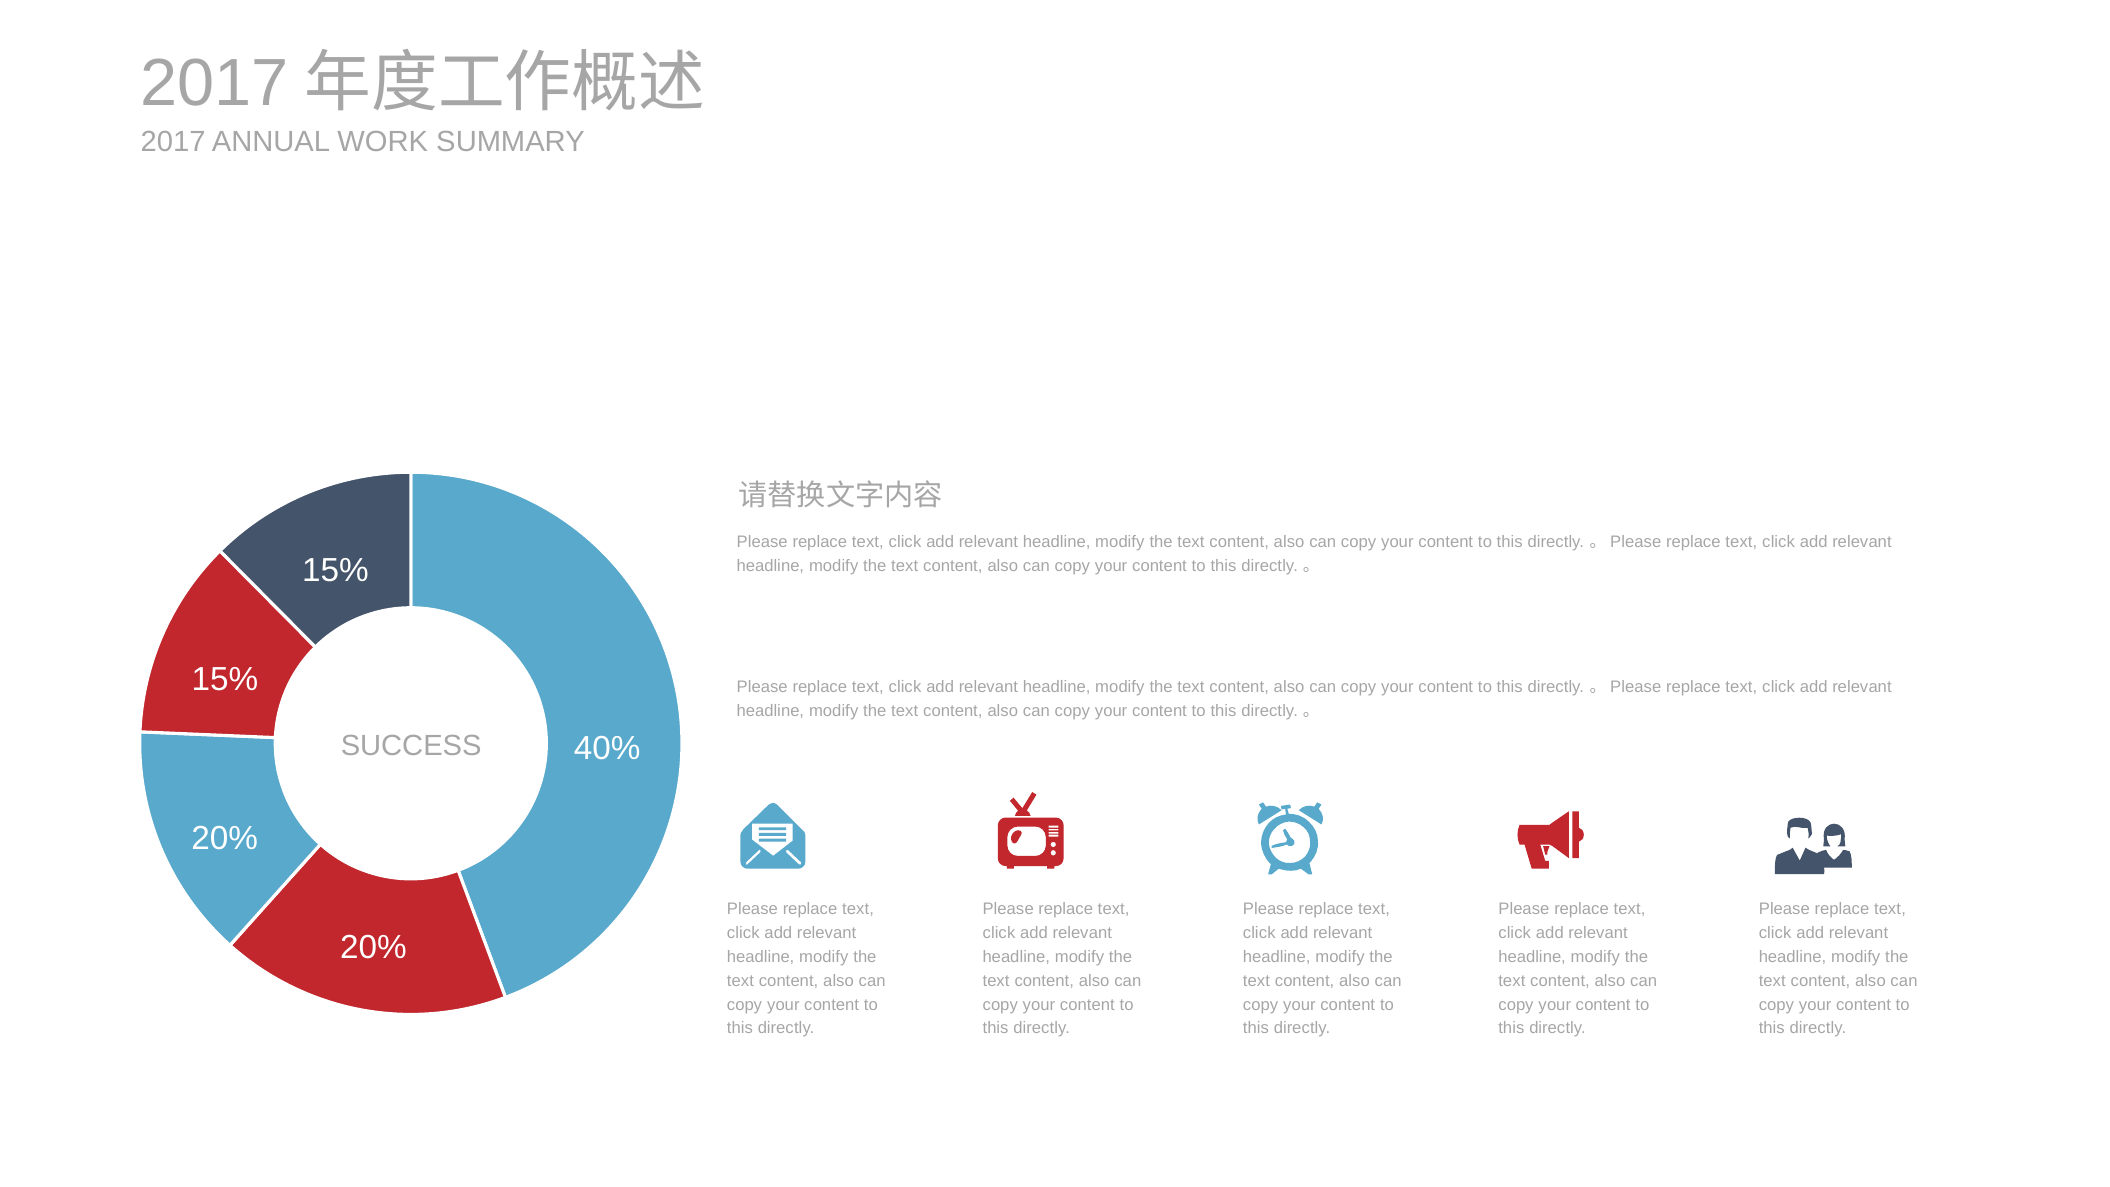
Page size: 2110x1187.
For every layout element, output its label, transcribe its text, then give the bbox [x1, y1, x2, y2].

text_box [1572, 811, 1584, 859]
text_box [1823, 823, 1846, 847]
text_box 2017年度工作概述 [140, 38, 789, 119]
text_box Please replace text, click add relevant headline, modify the text content, also can copy your content to this directly. [1483, 886, 1683, 1045]
text_box Please replace text, click add relevant headline, modify the text content, also can copy your content to this directly. [1744, 886, 1943, 1045]
text_box Please replace text, click add relevant headline, modify the text content, also can copy your content to this directly. [1228, 886, 1427, 1045]
text_box 请替换文字内容 [743, 462, 965, 519]
text_box [743, 802, 806, 869]
text_box [1009, 792, 1037, 816]
text_box Please replace text, click add relevant headline, modify the text content, also can copy your content to this directly.。Please replace text, click add relevant headline, modify the text content, also can copy your content to this directly.。 [743, 519, 1927, 583]
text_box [79, 460, 743, 1026]
text_box Please replace text, click add relevant headline, modify the text content, also can copy your content to this directly. [967, 886, 1167, 1045]
text_box Please replace text, click add relevant headline, modify the text content, also can copy your content to this directly. [712, 886, 911, 1045]
text_box [1298, 802, 1323, 825]
text_box [1257, 802, 1319, 875]
text_box [1517, 811, 1569, 869]
text_box [1774, 847, 1852, 875]
text_box [997, 817, 1064, 869]
text_box 2017 ANNUAL WORK SUMMARY [140, 122, 602, 158]
text_box Please replace text, click add relevant headline, modify the text content, also can copy your content to this directly.。Please replace text, click add relevant headline, modify the text content, also can copy your content to this directly.。 [743, 664, 1927, 728]
text_box [1787, 817, 1812, 839]
